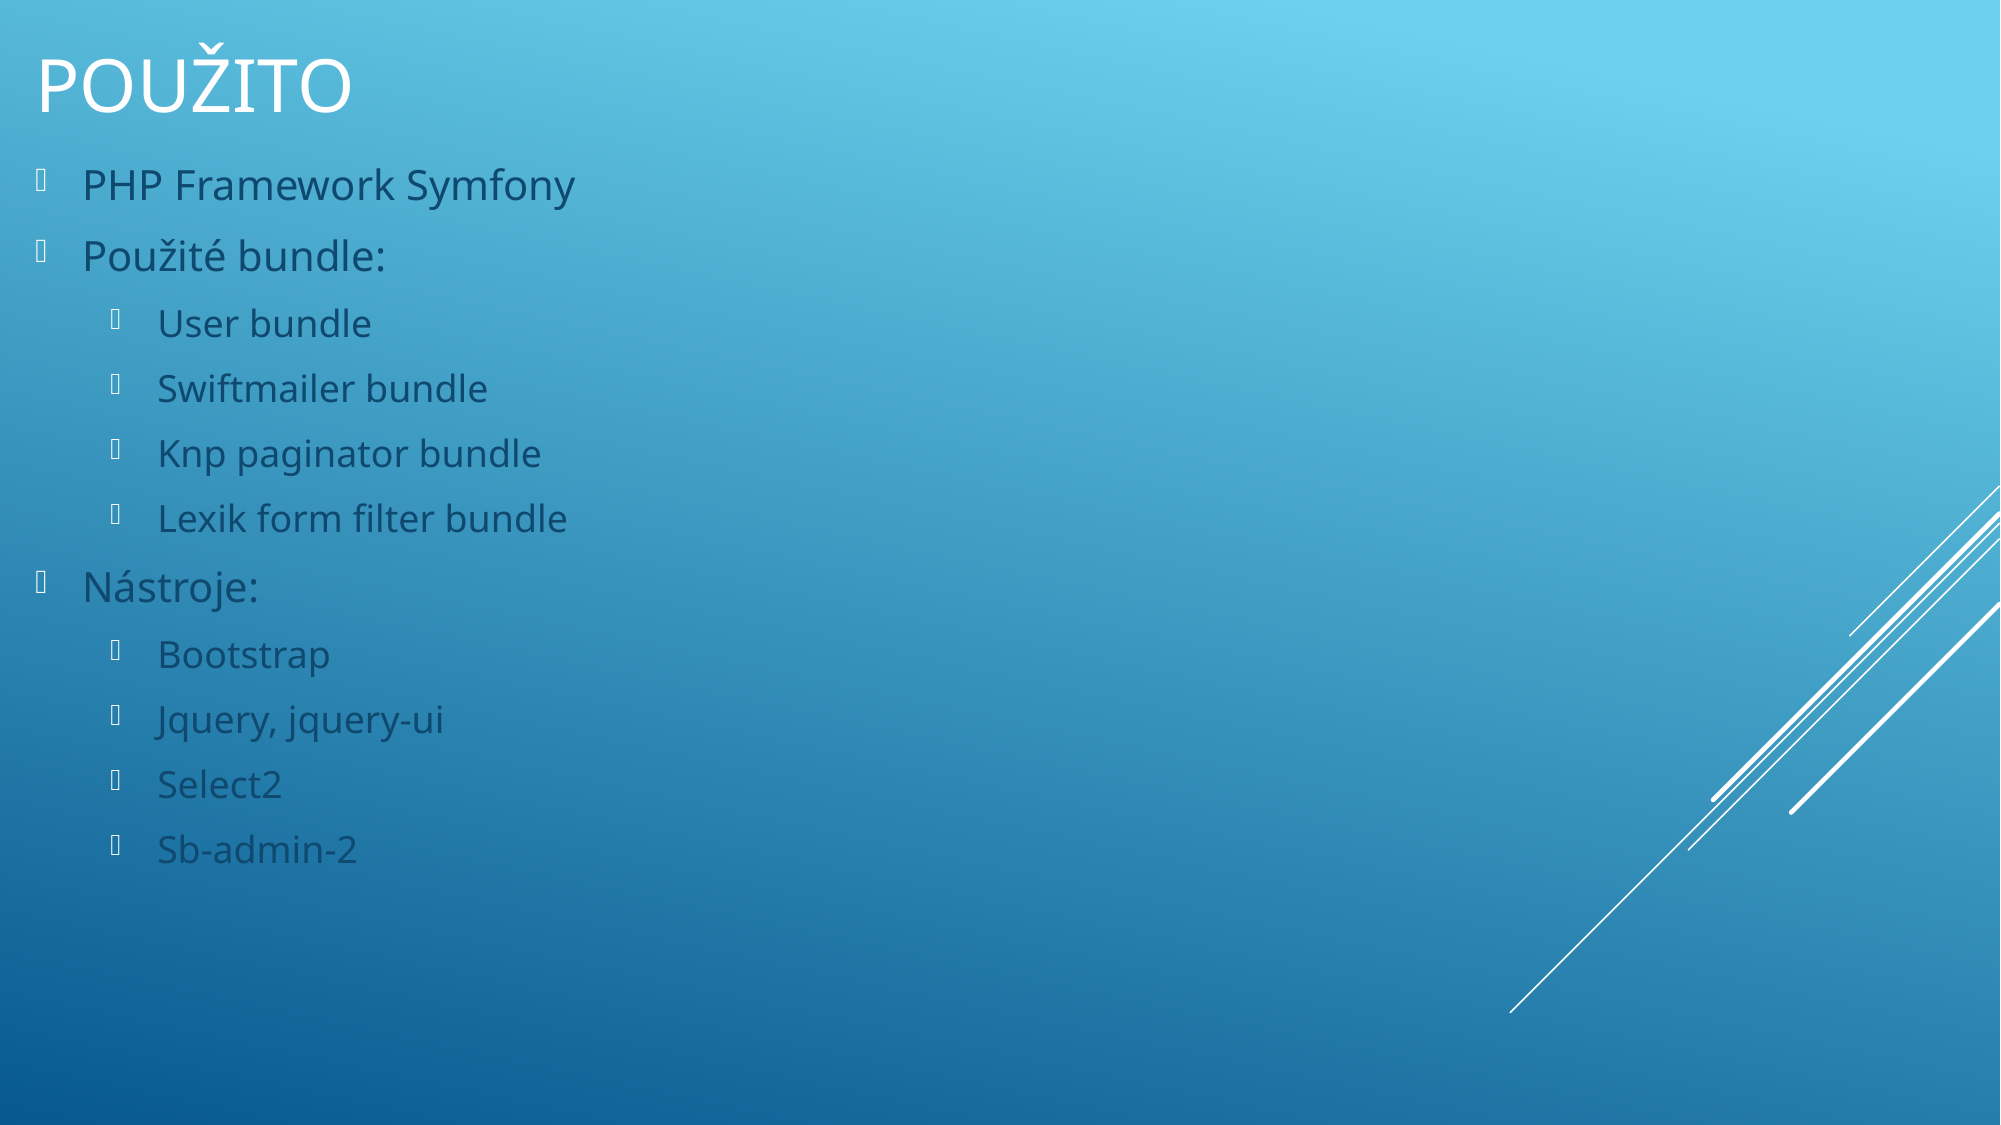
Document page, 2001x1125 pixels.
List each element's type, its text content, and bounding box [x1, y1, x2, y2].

title Použito [20, 31, 1697, 135]
list PHP Framework Symfony Použité bundle: User bundle Swiftmailer bundle Knp paginator bundle Lexik form filter bundle Nástroje: Bootstrap Jquery, jquery-ui Select2 Sb-admin-2 [20, 148, 1545, 1094]
